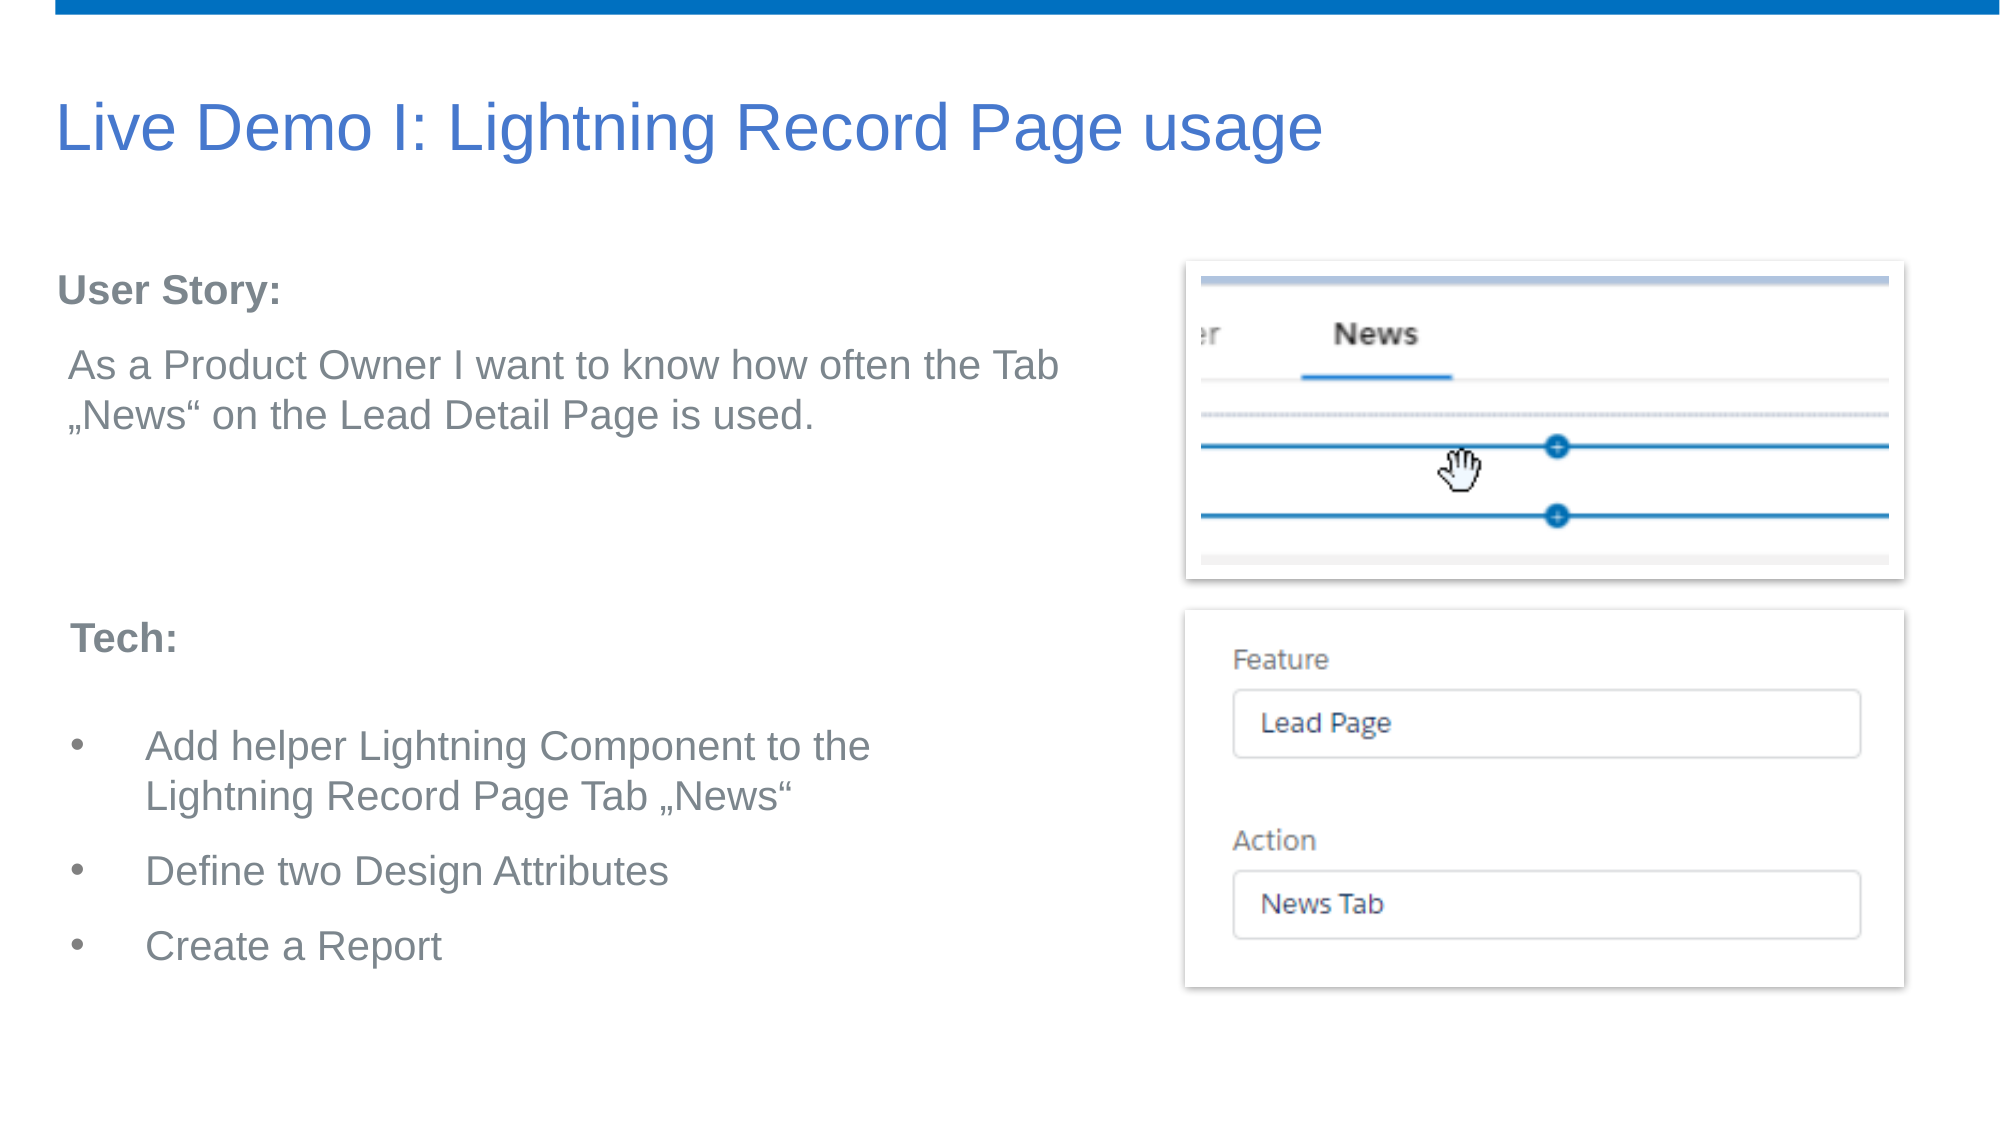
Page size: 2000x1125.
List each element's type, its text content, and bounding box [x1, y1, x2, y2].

picture [1199, 624, 1890, 973]
text_box Tech: Add helper Lightning Component to the Lightning Record Page Tab „News“ Define two Design Attributes Create a Report [55, 603, 1059, 1034]
picture [1200, 275, 1890, 565]
list User Story: As a Product Owner I want to know how often the Tab „News“ on the Lead Detail Page is used. [55, 262, 1140, 1021]
title Live Demo I: Lightning Record Page usage [55, 14, 1945, 164]
